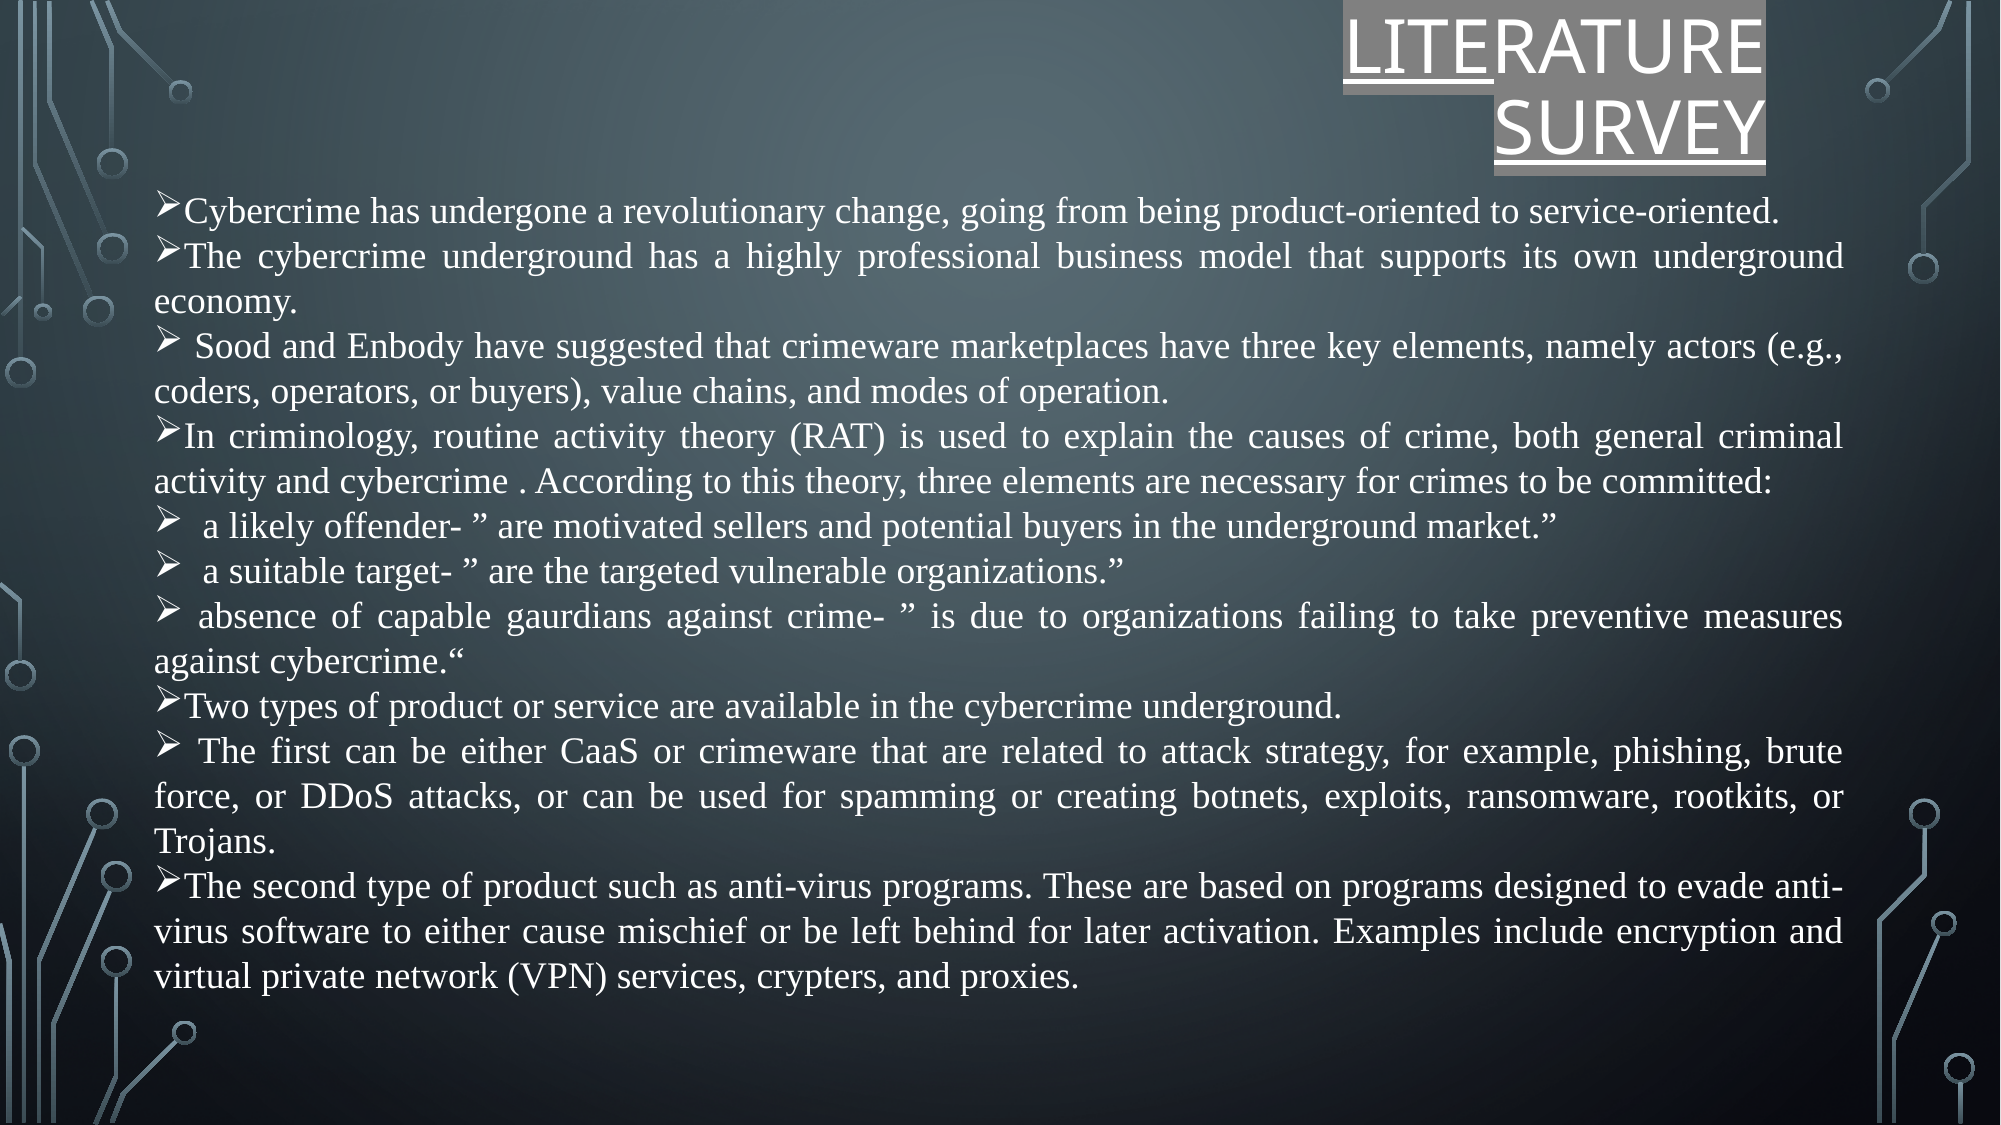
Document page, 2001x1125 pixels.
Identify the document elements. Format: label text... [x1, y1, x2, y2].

title LITERATURE SURVEY [1102, 0, 1781, 179]
text_box Cybercrime has undergone a revolutionary change, going from being product-oriented to service-oriented. The cybercrime underground has a highly professional business model that supports its own underground economy. Sood and Enbody have suggested that crimeware marketplaces have three key elements, namely actors (e.g., coders, operators, or buyers), value chains, and modes of operation. In criminology, routine activity theory (RAT) is used to explain the causes of crime, both general criminal activity and cybercrime . According to this theory, three elements are necessary for crimes to be committed: a likely offender- ” are motivated sellers and potential buyers in the underground market.” a suitable target- ” are the targeted vulnerable organizations.” absence of capable gaurdians against crime- ” is due to organizations failing to take preventive measures against cybercrime.“ Two types of product or service are available in the cybercrime underground. The first can be either CaaS or crimeware that are related to attack strategy, for example, phishing, brute force, or DDoS attacks, or can be used for spamming or creating botnets, exploits, ransomware, rootkits, or Trojans. The second type of product such as anti-virus programs. These are based on programs designed to evade anti-virus software to either cause mischief or be left behind for later activation. Examples include encryption and virtual private network (VPN) services, crypters, and proxies. [139, 179, 1861, 1004]
